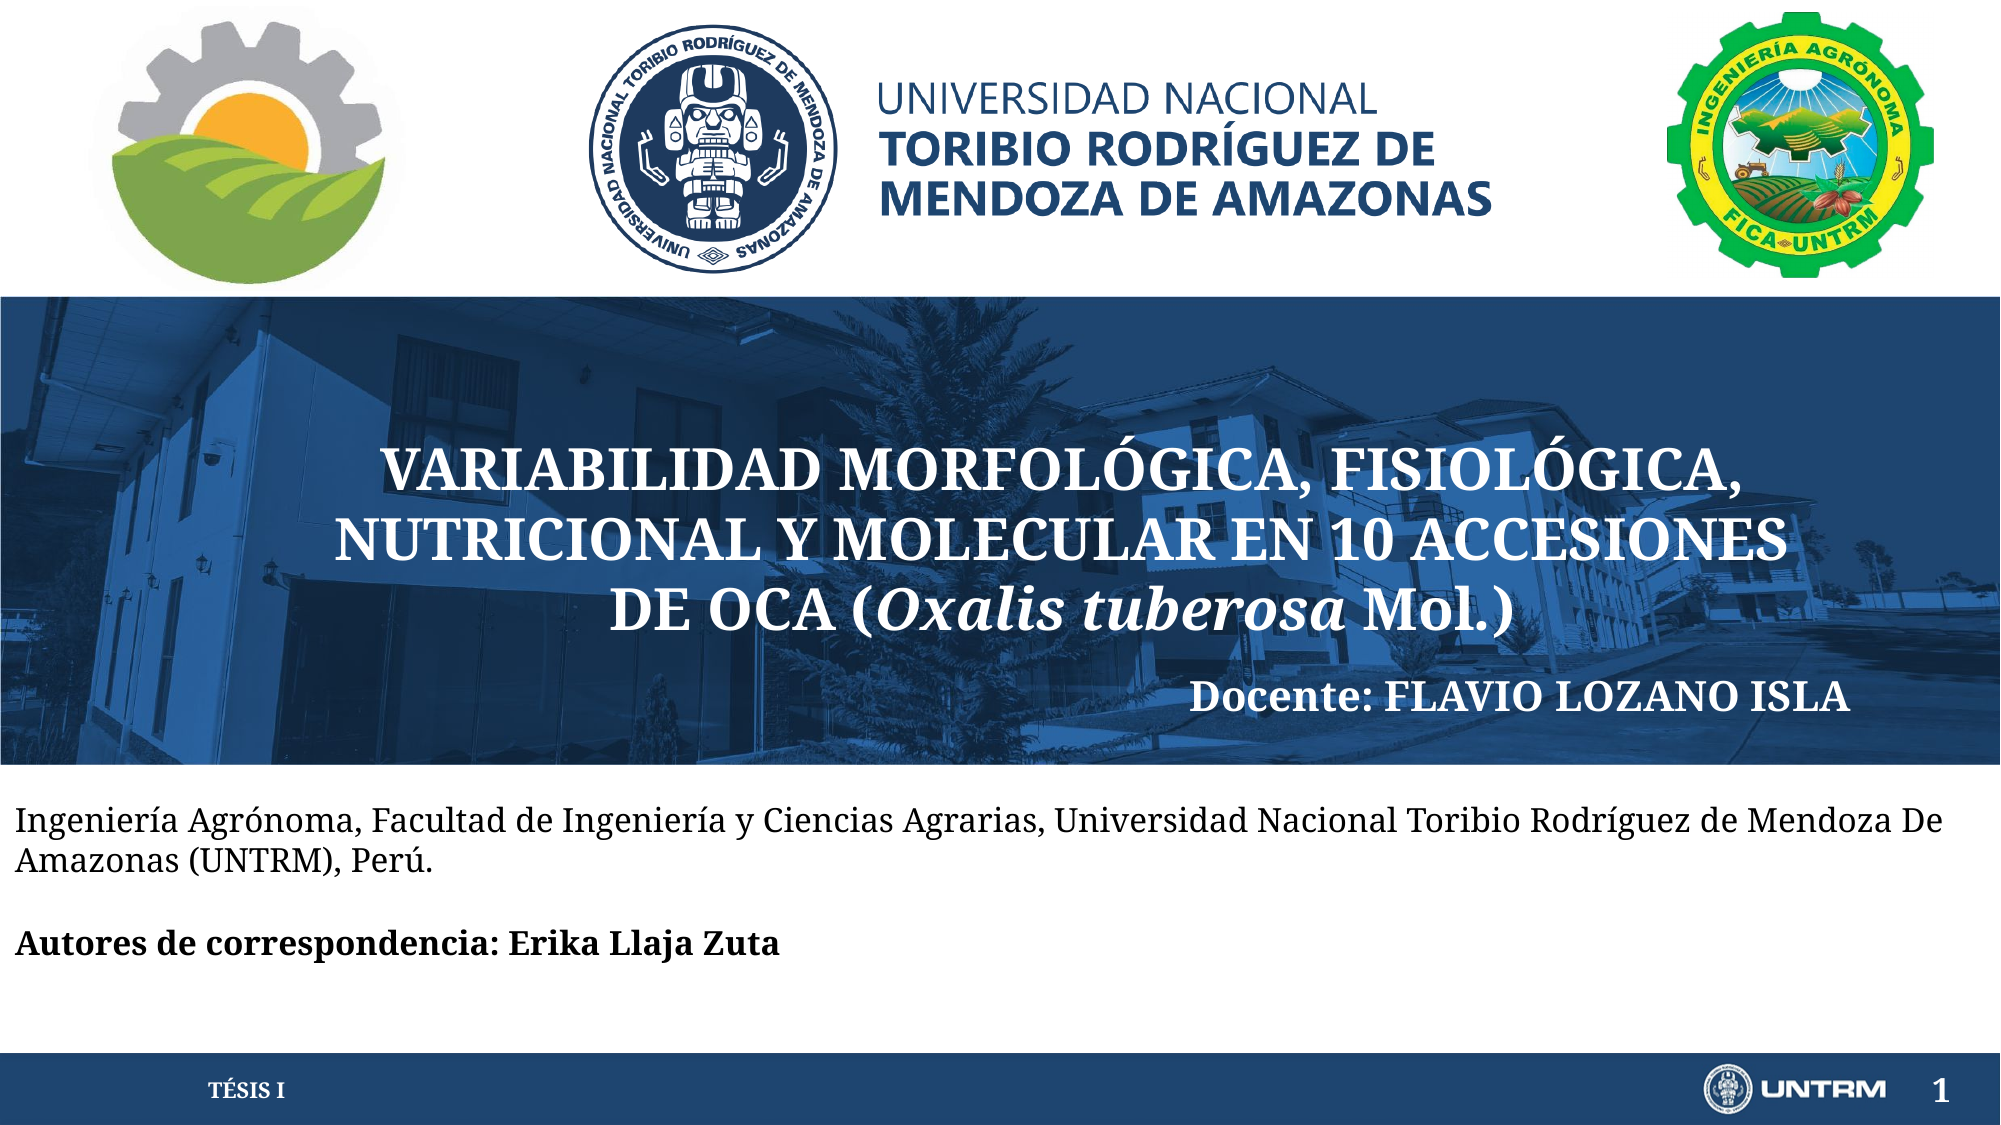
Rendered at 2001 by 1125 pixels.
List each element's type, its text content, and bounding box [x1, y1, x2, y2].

picture [76, 6, 413, 291]
text_box Autores de correspondencia: Erika Llaja Zuta [0, 915, 2000, 970]
picture [0, 296, 2000, 765]
picture [1667, 12, 1934, 278]
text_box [0, 1053, 2000, 1125]
picture [565, 8, 1516, 289]
text_box Ingeniería Agrónoma, Facultad de Ingeniería y Ciencias Agrarias, Universidad Nacional Toribio Rodríguez de Mendoza De Amazonas (UNTRM), Perú. [0, 791, 2000, 887]
